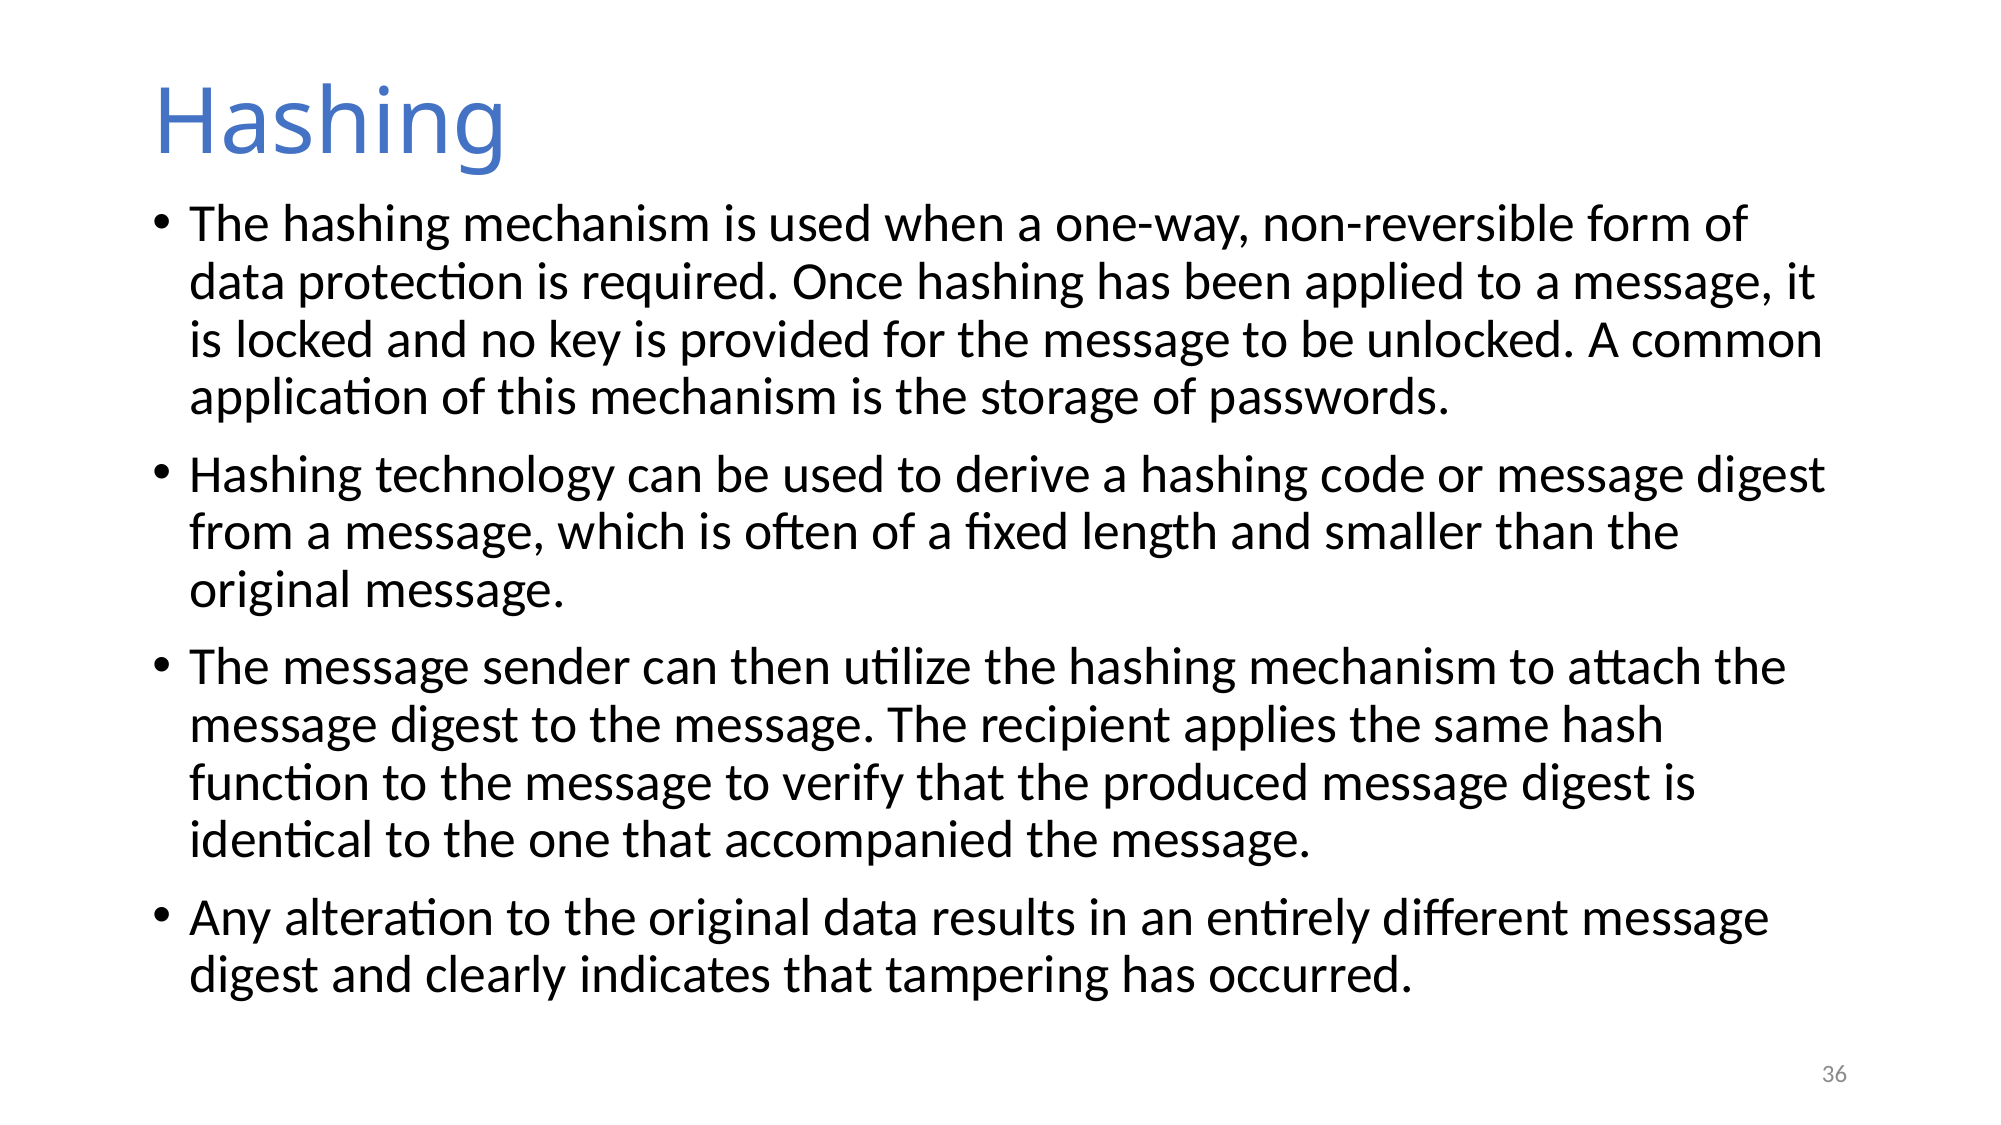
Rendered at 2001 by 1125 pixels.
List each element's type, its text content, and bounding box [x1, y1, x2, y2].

slide_number 36 [1412, 1042, 1863, 1103]
title Hashing [137, 59, 1863, 187]
list The hashing mechanism is used when a one-way, non-reversible form of data protection is required. Once hashing has been applied to a message, it is locked and no key is provided for the message to be unlocked. A common application of this mechanism is the storage of passwords. Hashing technology can be used to derive a hashing code or message digest from a message, which is often of a fixed length and smaller than the original message. The message sender can then utilize the hashing mechanism to attach the message digest to the message. The recipient applies the same hash function to the message to verify that the produced message digest is identical to the one that accompanied the message. Any alteration to the original data results in an entirely different message digest and clearly indicates that tampering has occurred. [137, 187, 1863, 1014]
